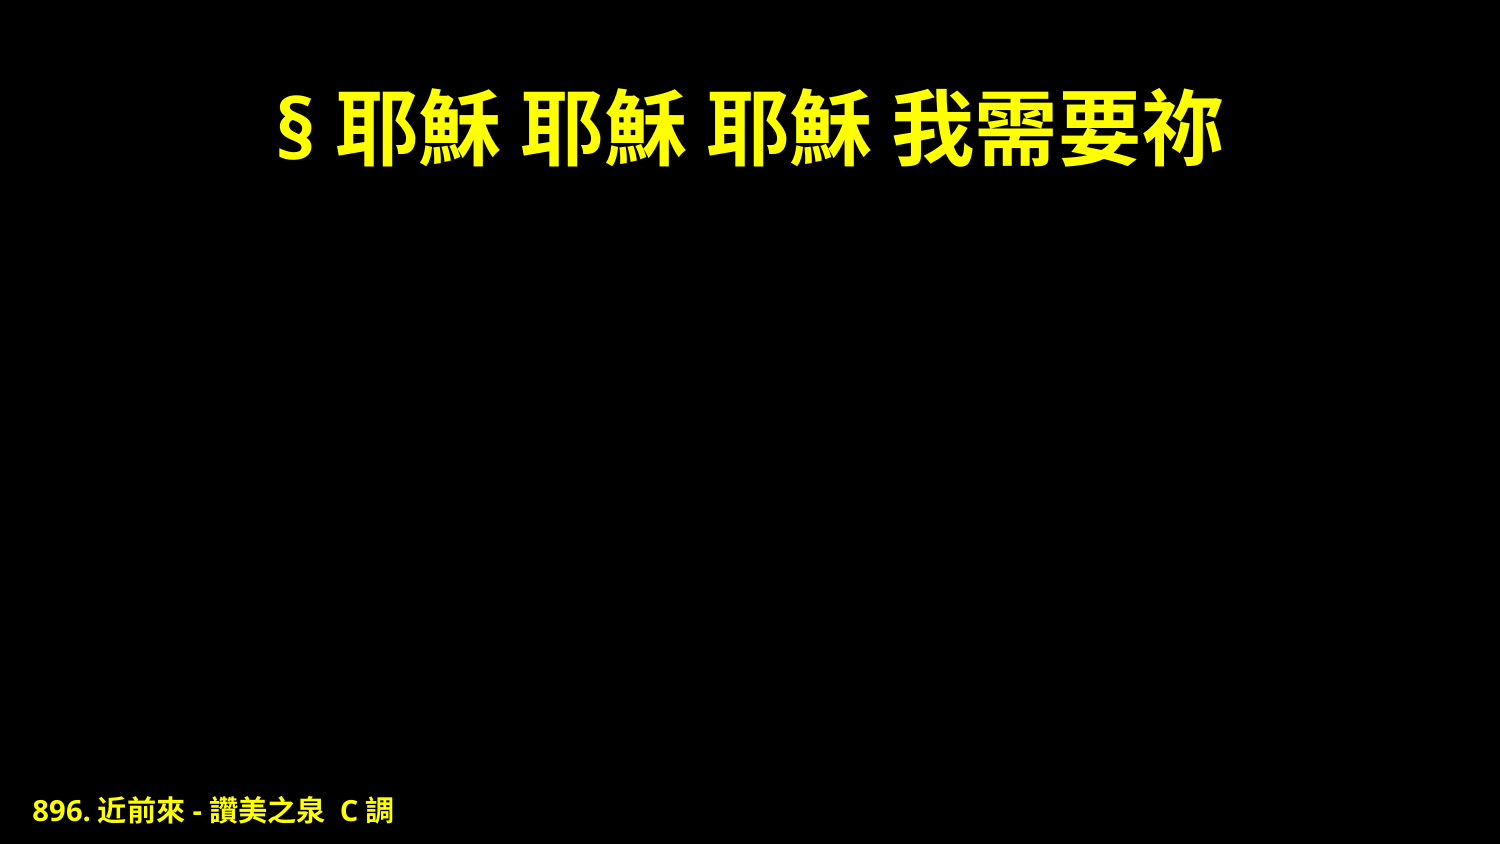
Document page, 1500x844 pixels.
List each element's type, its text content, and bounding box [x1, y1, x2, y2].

title §耶穌 耶穌 耶穌 我需要祢 [0, 55, 1500, 197]
text_box 896.近前來-讚美之泉 C調 [17, 784, 774, 835]
